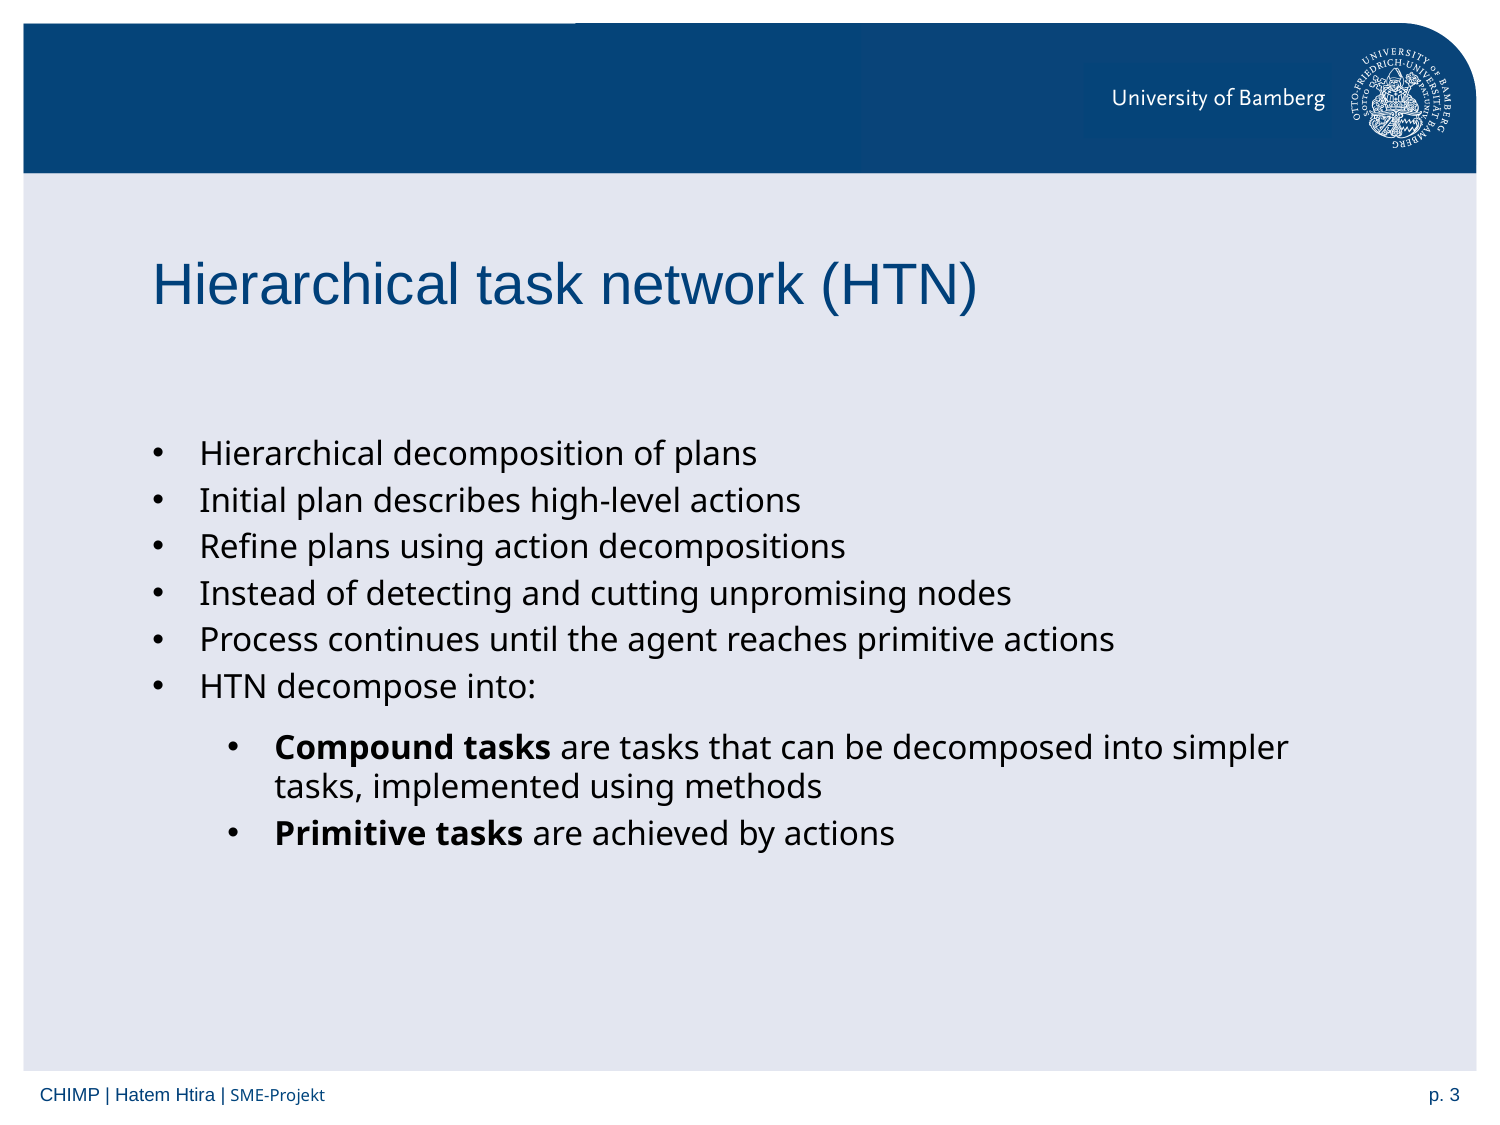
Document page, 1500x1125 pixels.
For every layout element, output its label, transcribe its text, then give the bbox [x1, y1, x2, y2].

picture [0, 0, 1500, 1125]
list Hierarchical decomposition of plans Initial plan describes high-level actions Refine plans using action decompositions Instead of detecting and cutting unpromising nodes Process continues until the agent reaches primitive actions HTN decompose into: Compound tasks are tasks that can be decomposed into simpler tasks, implemented using methods Primitive tasks are achieved by actions [137, 425, 1363, 1008]
title Hierarchical task network (HTN) [137, 187, 1363, 375]
